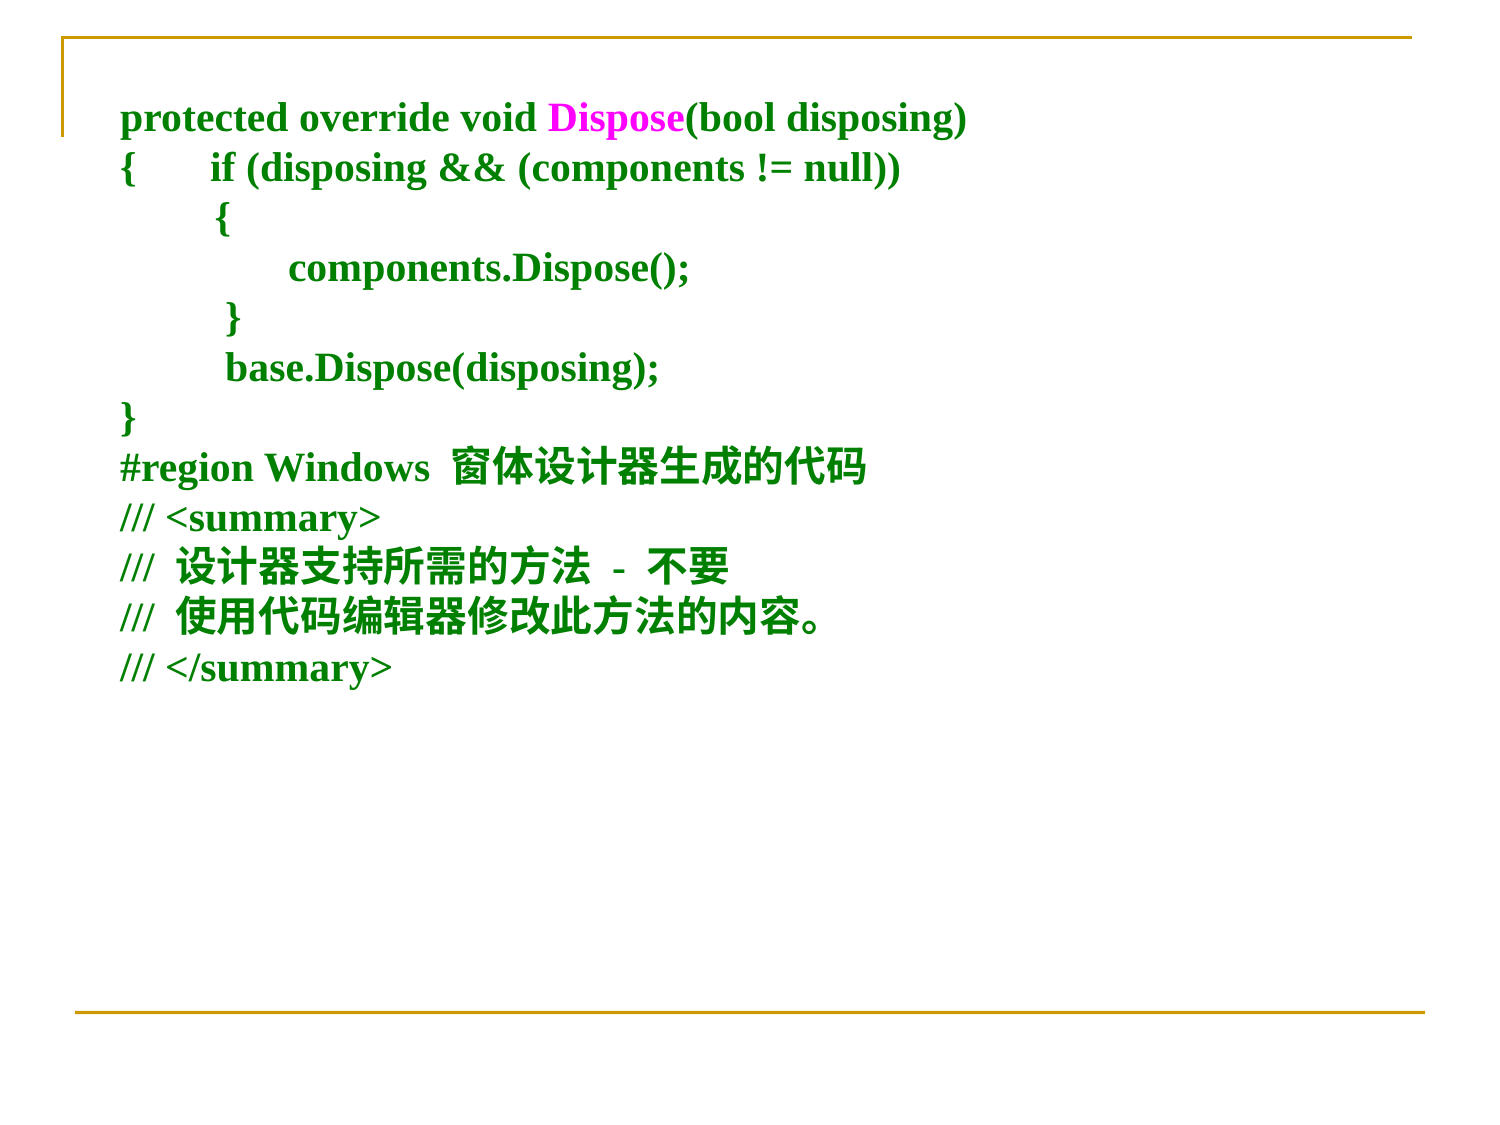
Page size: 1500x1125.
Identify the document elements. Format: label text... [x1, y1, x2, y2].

text_box protected override void Dispose(bool disposing) { if (disposing && (components != null)) { components.Dispose(); } base.Dispose(disposing); } #region Windows 窗体设计器生成的代码 /// <summary> /// 设计器支持所需的方法 - 不要 /// 使用代码编辑器修改此方法的内容。 /// </summary> [105, 81, 1395, 697]
